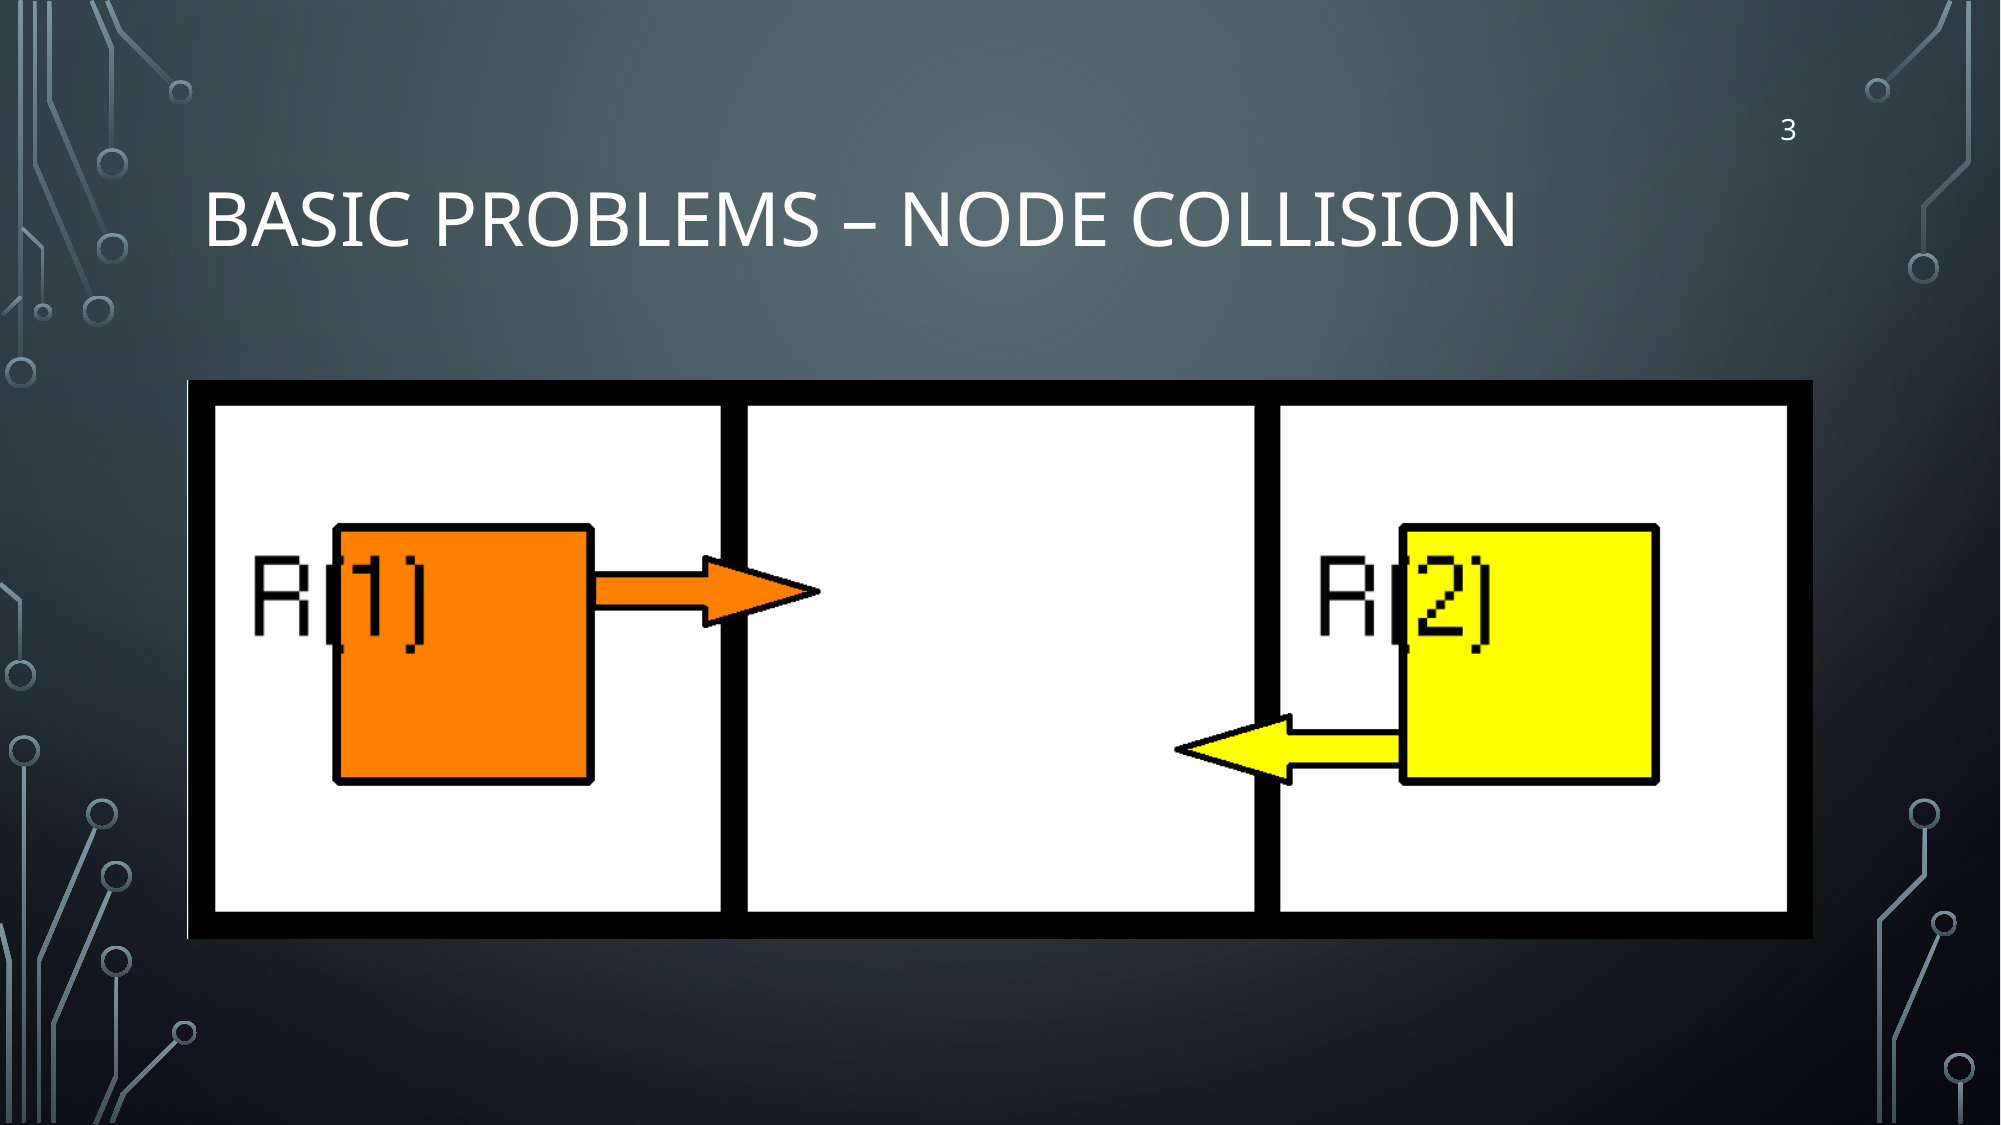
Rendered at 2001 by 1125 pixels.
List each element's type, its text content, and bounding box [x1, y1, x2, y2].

title Basic Problems – Node Collision [187, 101, 1813, 344]
slide_number 3 [1685, 101, 1813, 162]
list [186, 380, 1813, 939]
